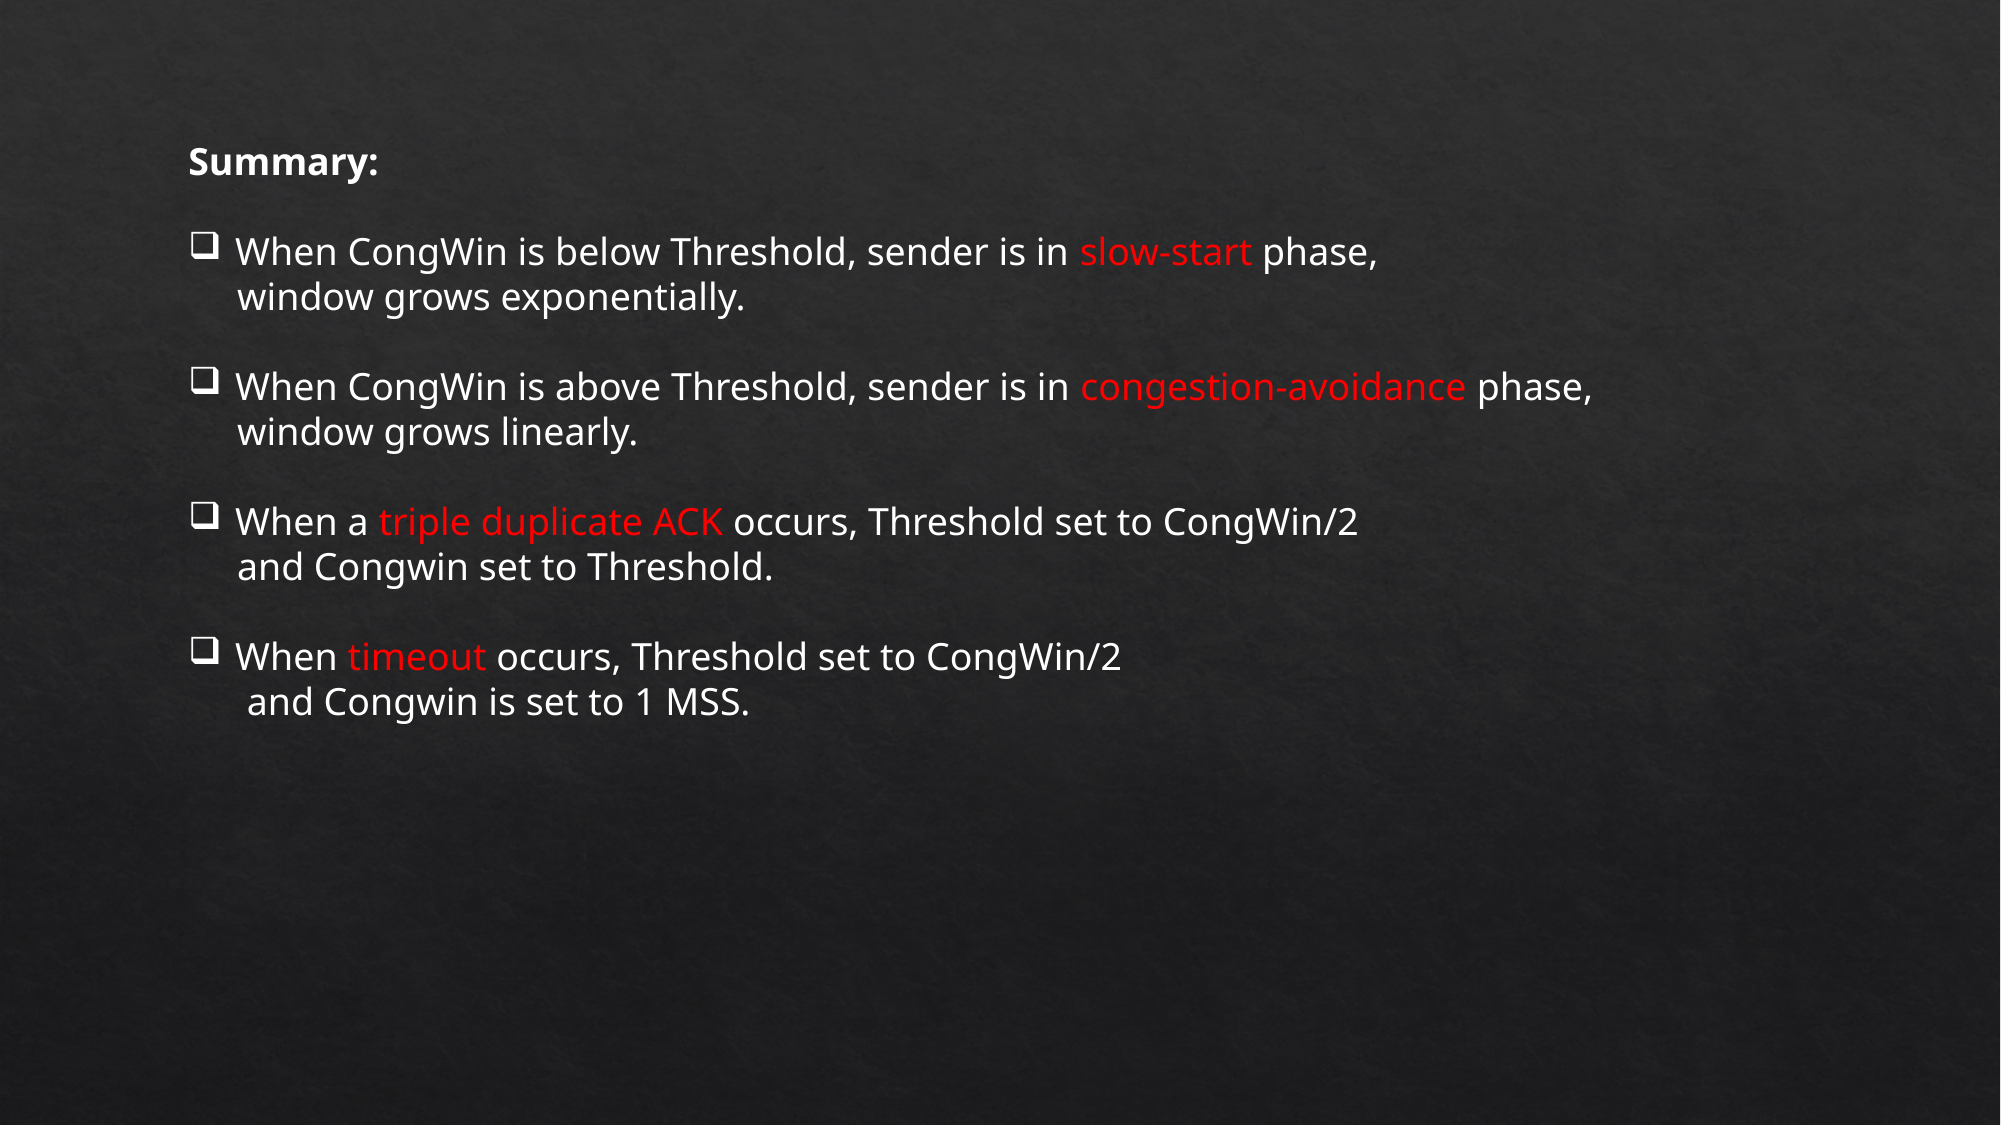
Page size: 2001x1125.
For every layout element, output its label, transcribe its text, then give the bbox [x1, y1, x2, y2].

text_box Summary: When CongWin is below Threshold, sender is in slow-start phase, window grows exponentially. When CongWin is above Threshold, sender is in congestion-avoidance phase, window grows linearly. When a triple duplicate ACK occurs, Threshold set to CongWin/2 and Congwin set to Threshold. When timeout occurs, Threshold set to CongWin/2 and Congwin is set to 1 MSS. [173, 130, 1863, 731]
